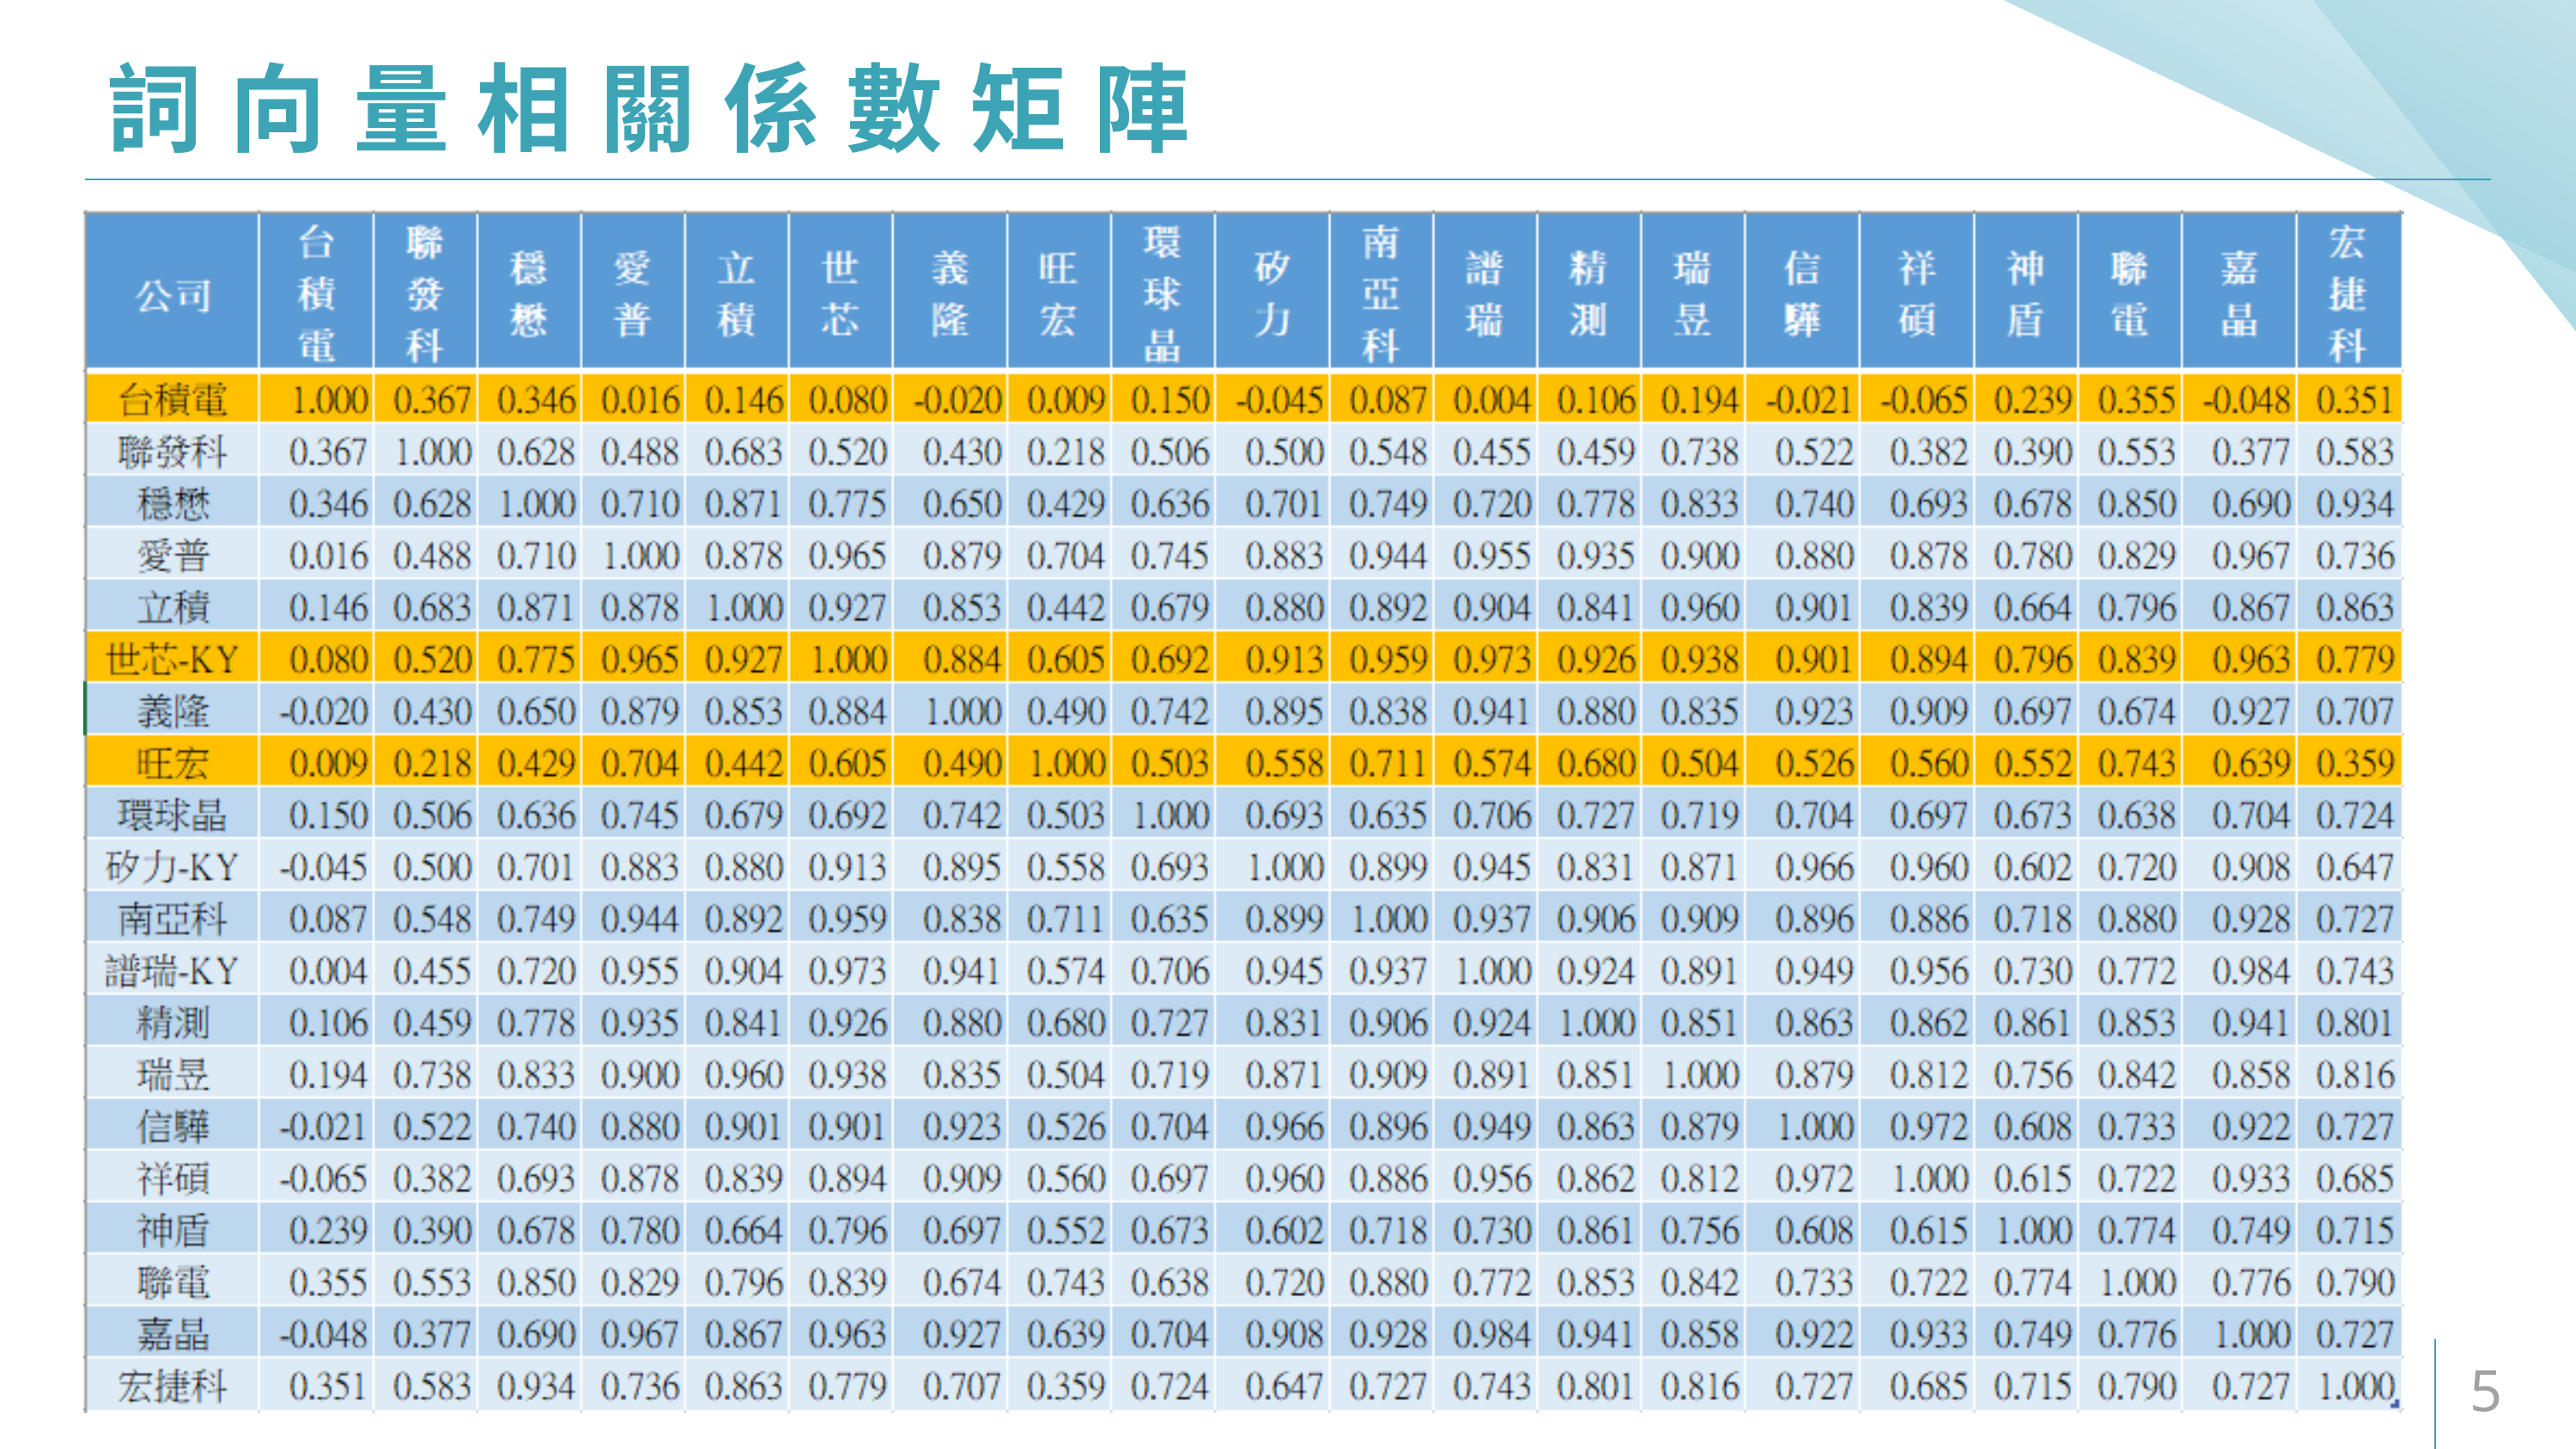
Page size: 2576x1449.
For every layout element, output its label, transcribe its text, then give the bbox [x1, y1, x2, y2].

picture [82, 210, 2404, 1414]
slide_number 5 [2446, 1350, 2575, 1428]
title 詞向量相關係數矩陣 [83, 27, 2442, 186]
